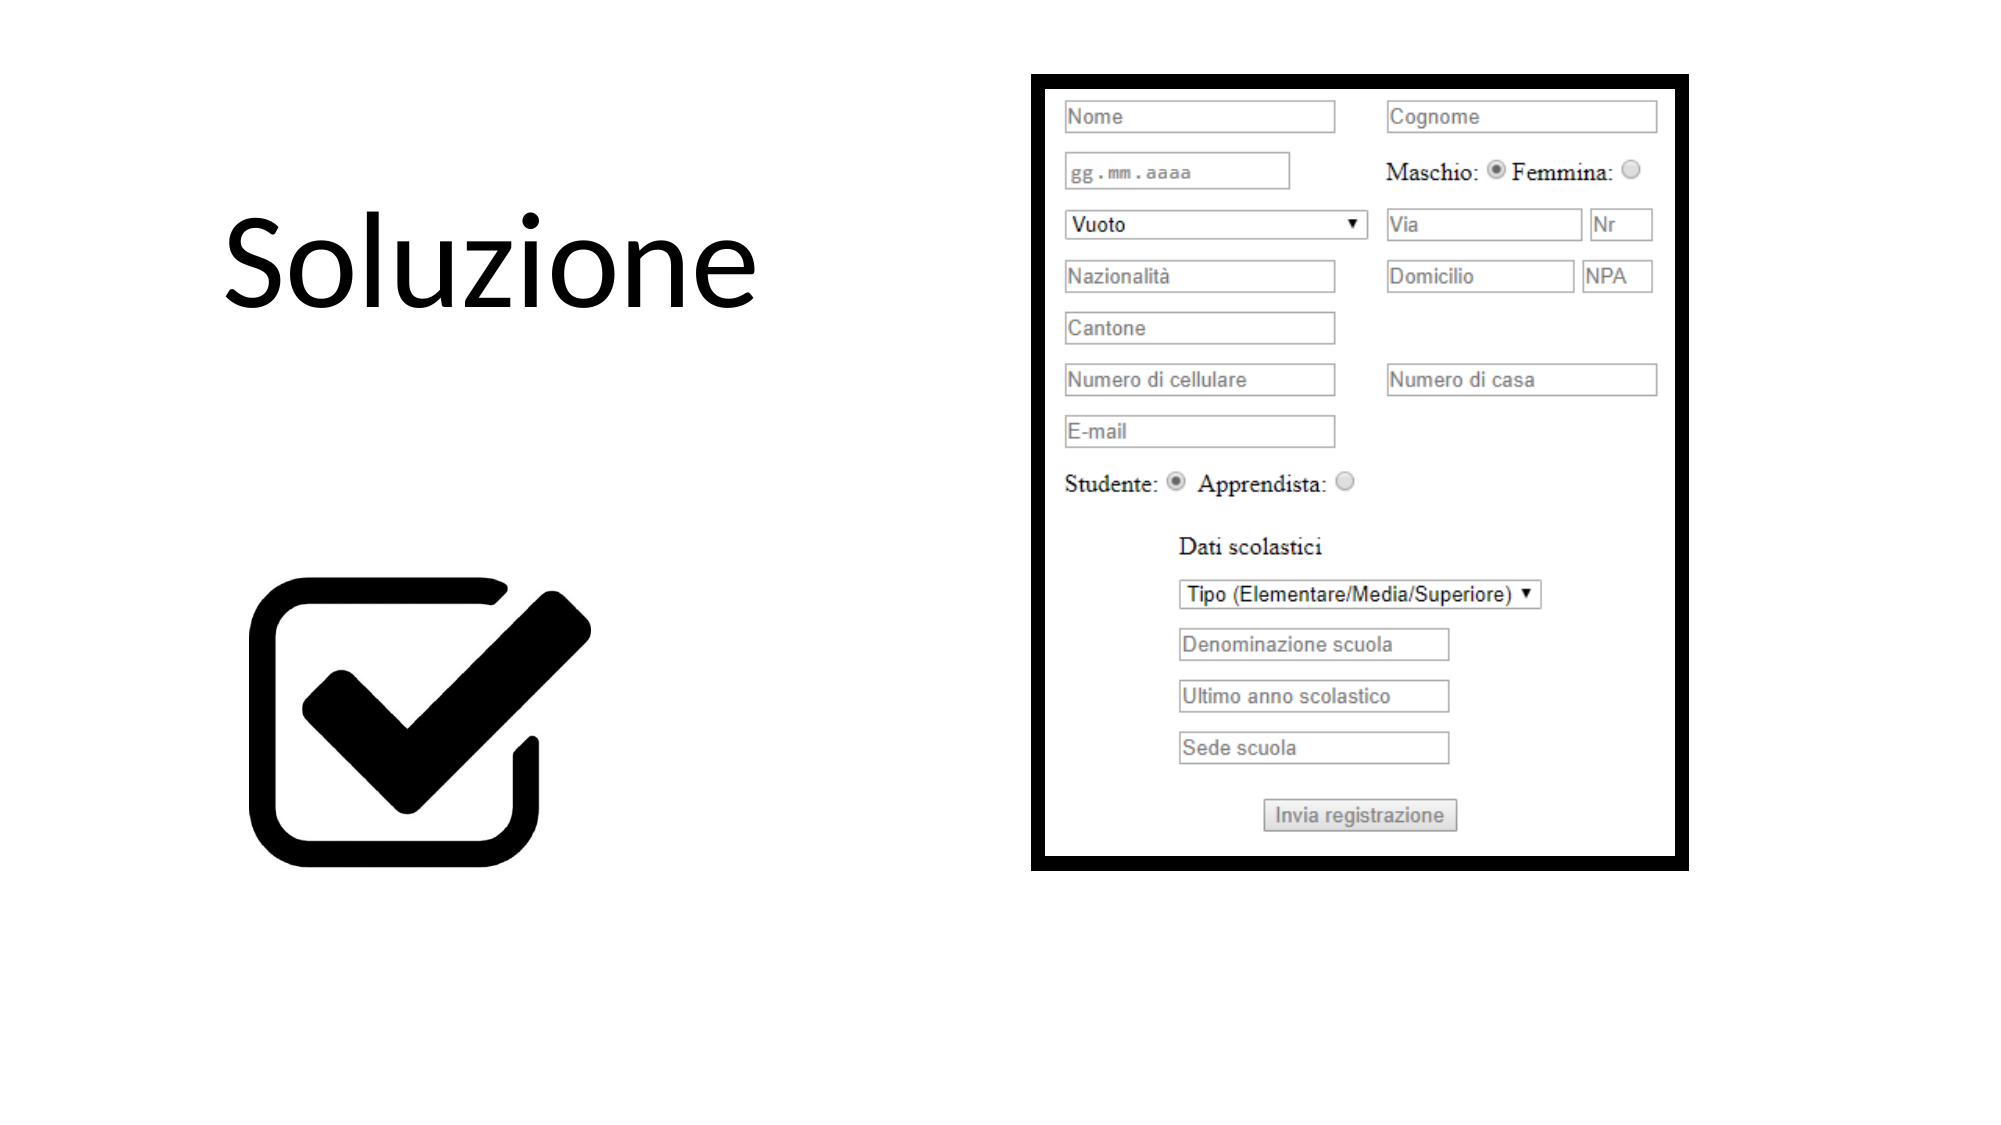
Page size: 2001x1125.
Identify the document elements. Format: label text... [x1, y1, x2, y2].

picture [249, 551, 591, 893]
text_box Soluzione [207, 162, 776, 342]
picture [1045, 88, 1675, 857]
